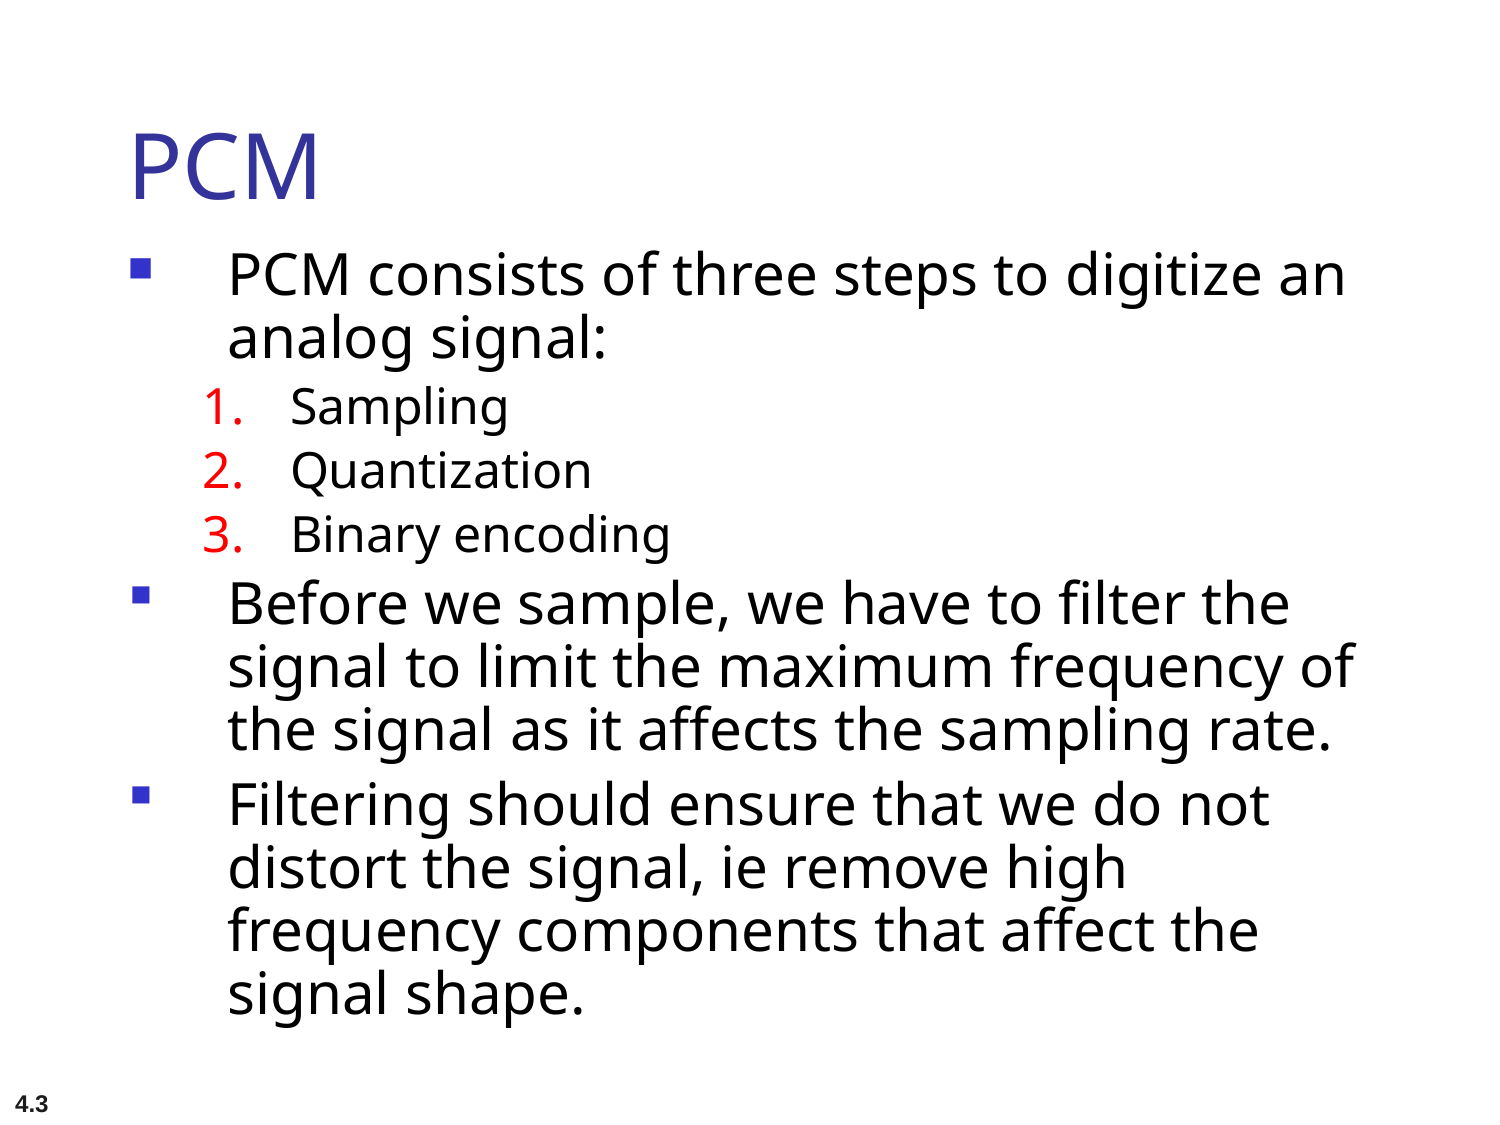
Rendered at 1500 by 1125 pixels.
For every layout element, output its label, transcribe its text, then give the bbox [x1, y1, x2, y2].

title PCM [112, 99, 1388, 237]
slide_number 4.3 [0, 1049, 313, 1125]
list PCM consists of three steps to digitize an analog signal: Sampling Quantization Binary encoding Before we sample, we have to filter the signal to limit the maximum frequency of the signal as it affects the sampling rate. Filtering should ensure that we do not distort the signal, ie remove high frequency components that affect the signal shape. [112, 237, 1388, 1000]
